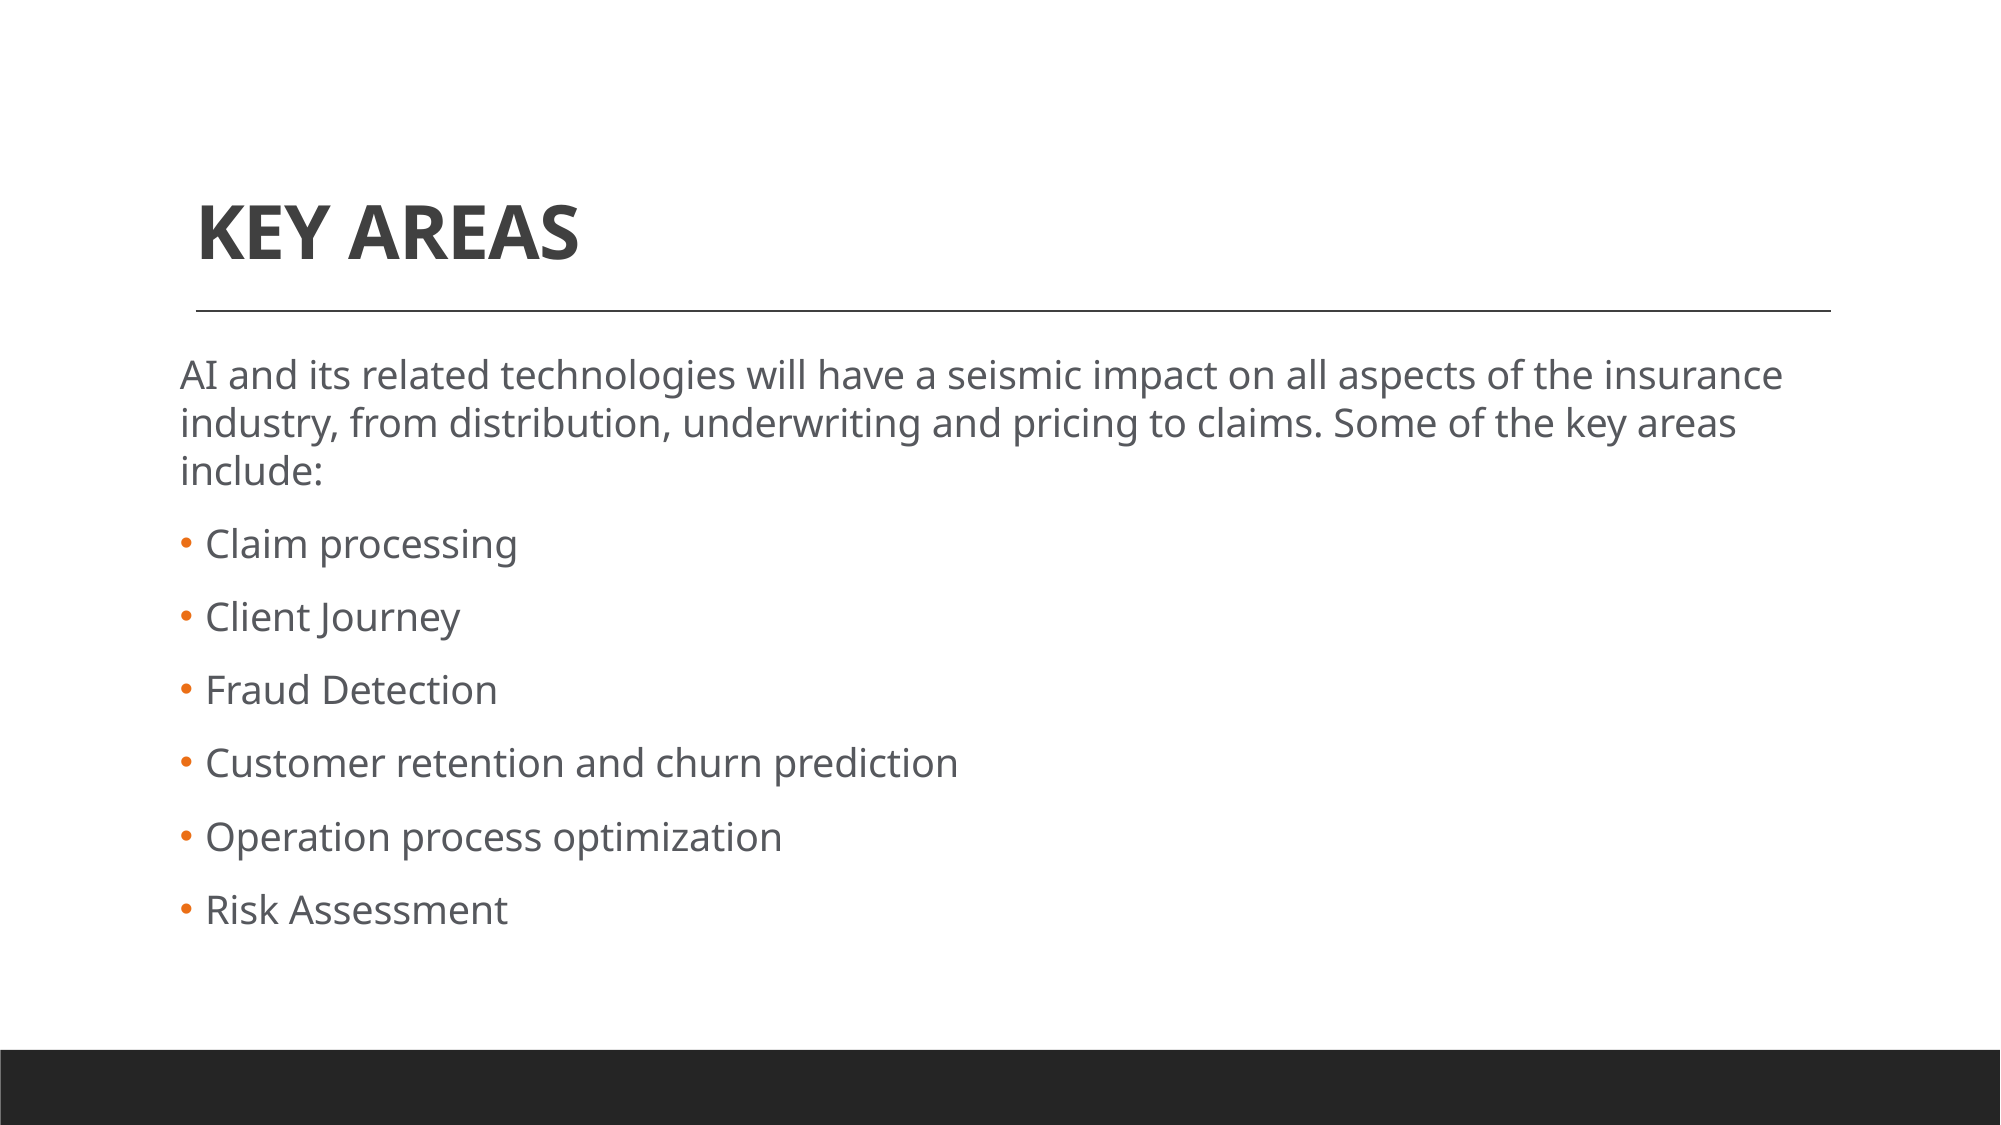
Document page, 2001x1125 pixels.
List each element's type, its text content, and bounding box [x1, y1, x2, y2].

title KEY AREAS [192, 182, 1637, 348]
text_box AI and its related technologies will have a seismic impact on all aspects of the insurance industry, from distribution, underwriting and pricing to claims. Some of the key areas include: Claim processing Client Journey Fraud Detection Customer retention and churn prediction Operation process optimization Risk Assessment [177, 348, 1851, 933]
